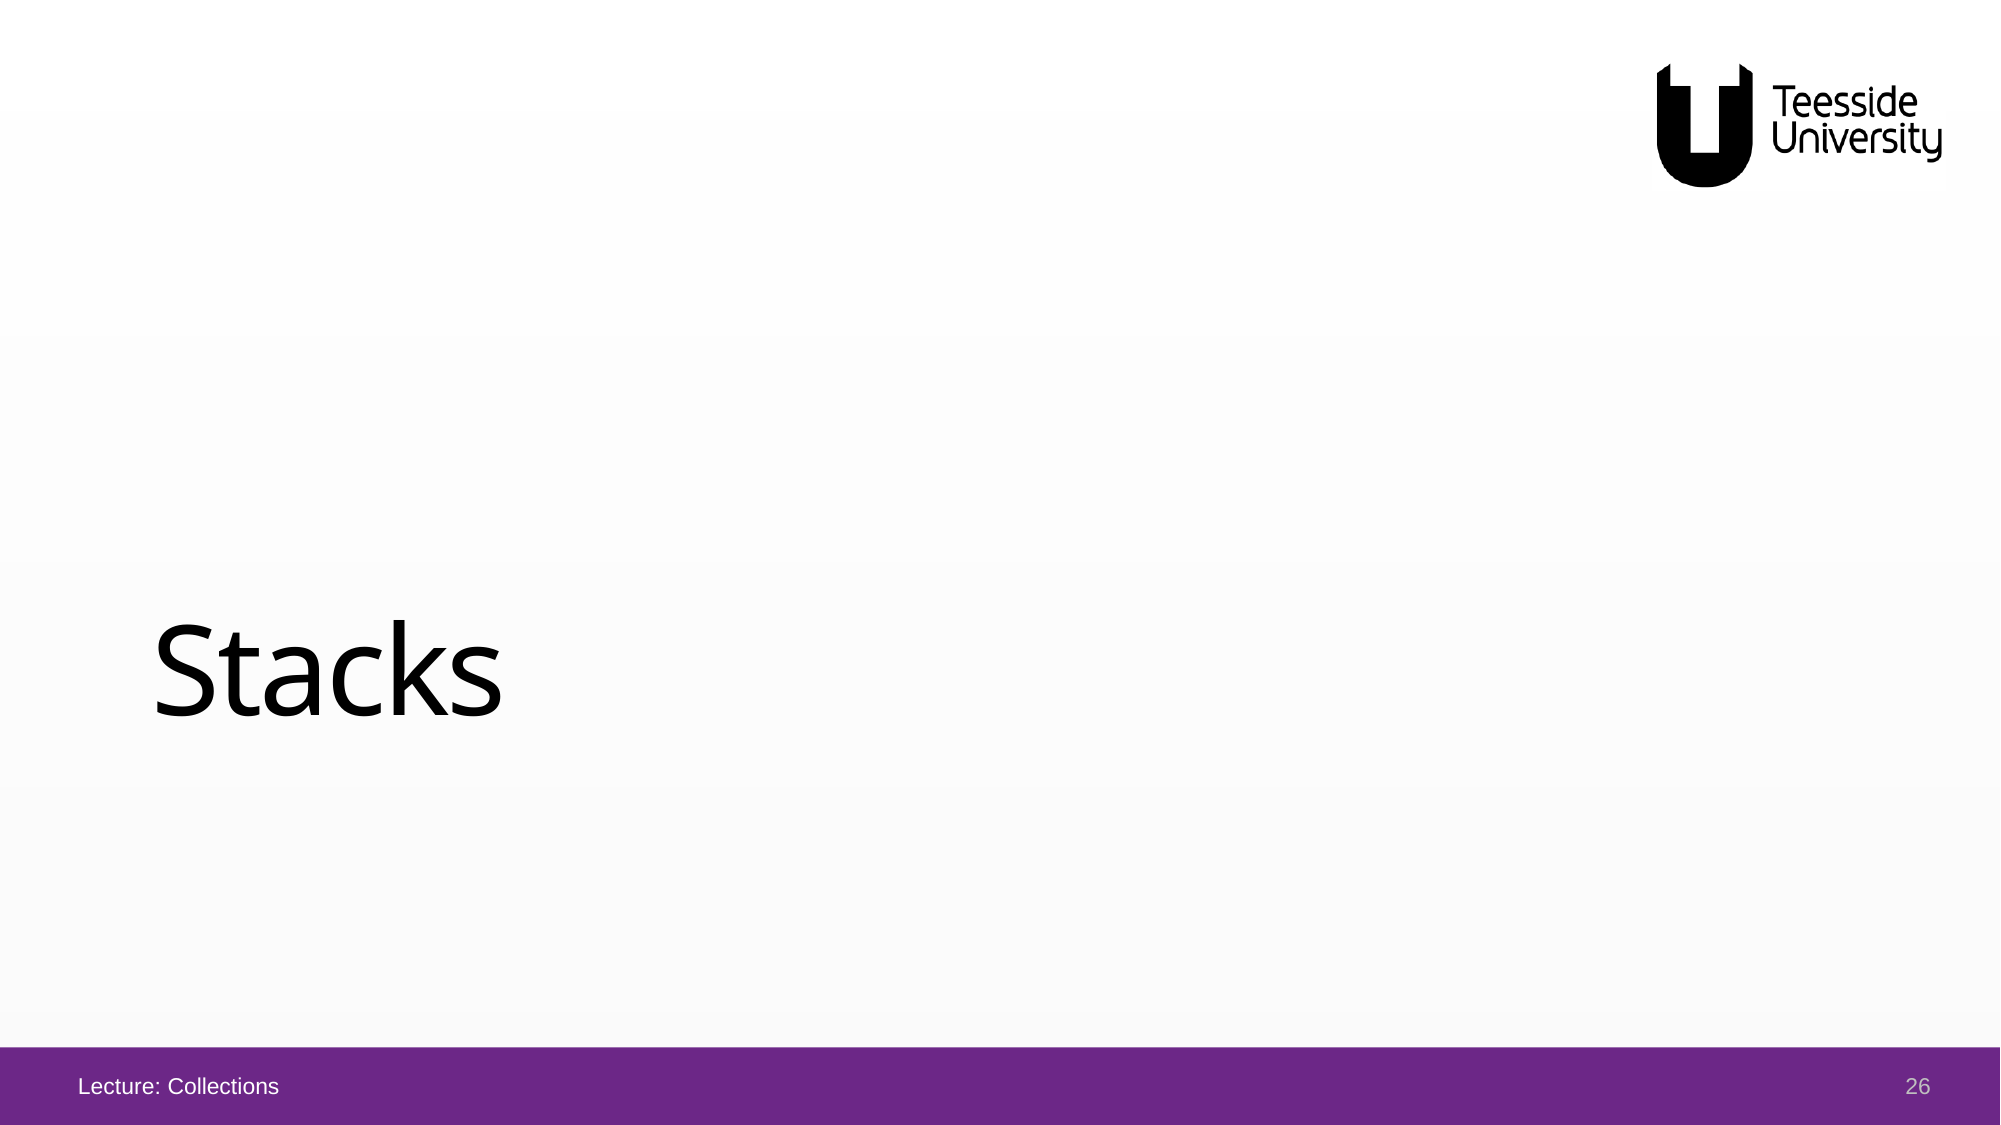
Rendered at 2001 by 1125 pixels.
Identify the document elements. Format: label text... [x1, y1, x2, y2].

title Stacks [136, 280, 1862, 749]
text_box 26 [1833, 1068, 1946, 1103]
text_box Lecture: Collections [62, 1068, 1811, 1103]
picture [1652, 59, 1946, 191]
